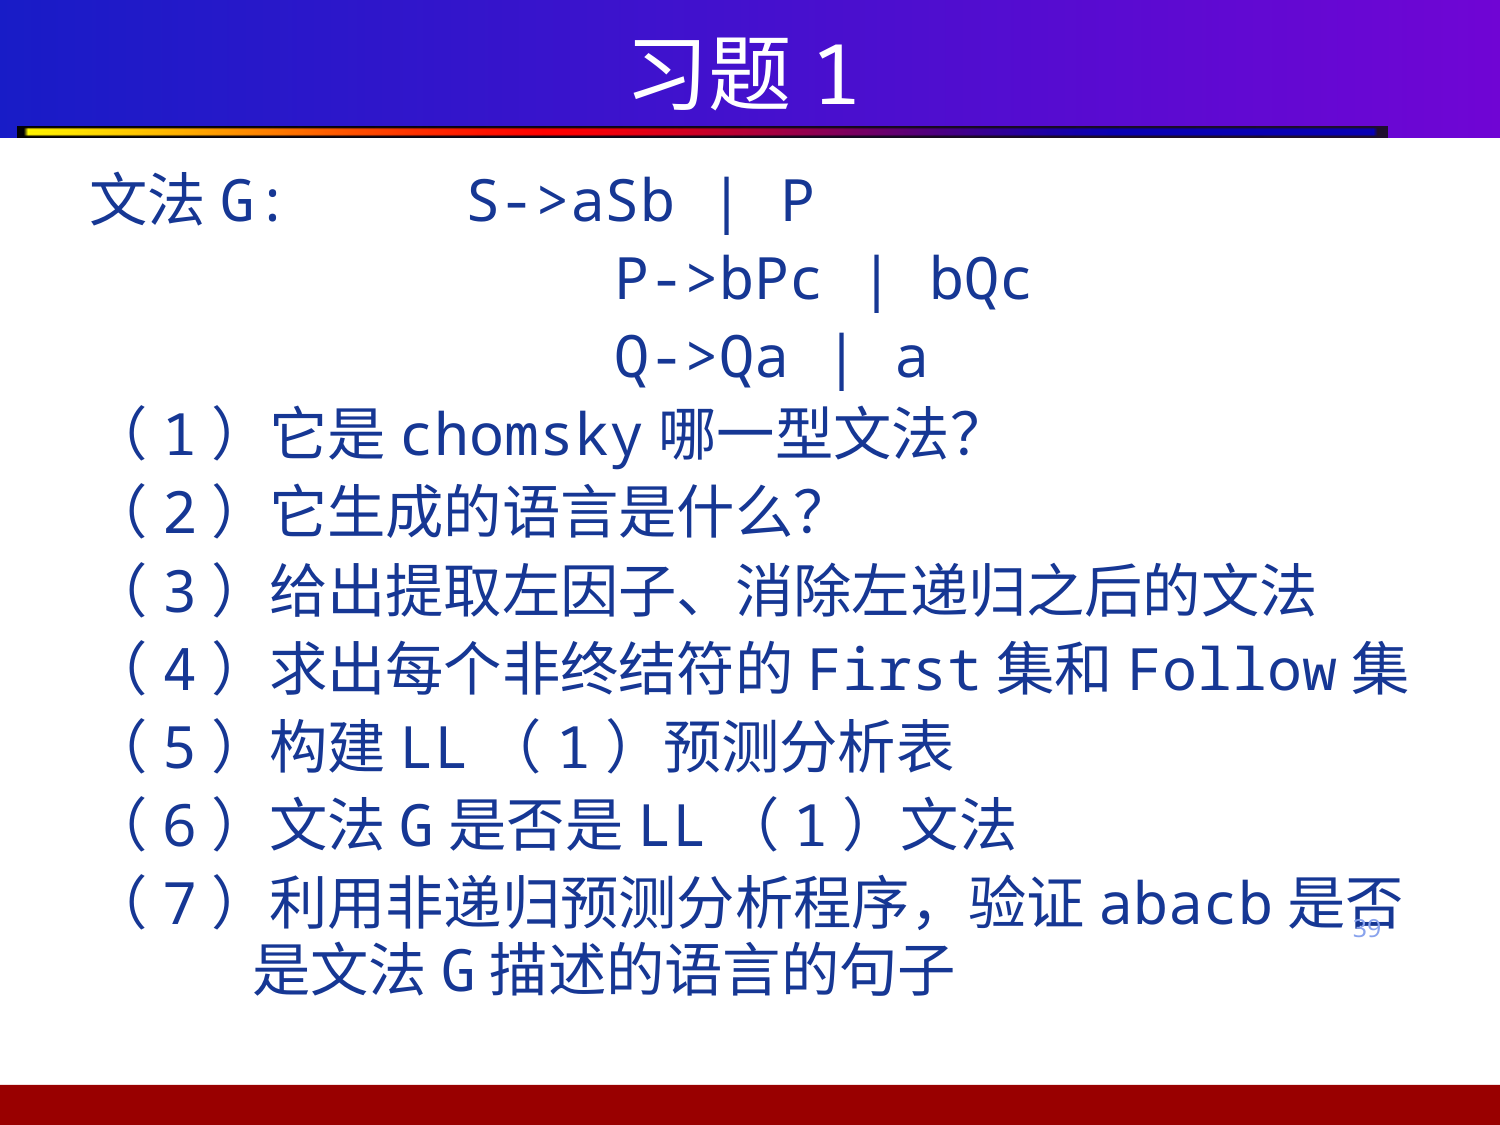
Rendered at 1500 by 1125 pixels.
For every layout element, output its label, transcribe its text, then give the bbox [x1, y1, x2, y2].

slide_number 39 [1234, 904, 1500, 1118]
picture [17, 126, 1388, 138]
list 文法G: S->aSb | P P->bPc | bQc Q->Qa | a （1）它是chomsky哪一型文法？ （2）它生成的语言是什么？ （3）给出提取左因子、消除左递归之后的文法 （4）求出每个非终结符的First集和Follow集 （5）构建LL（1）预测分析表 （6）文法G是否是LL（1）文法 （7）利用非递归预测分析程序，验证abacb是否是文法G描述的语言的句子 [74, 160, 1426, 1023]
title 习题1 [49, 24, 1438, 118]
